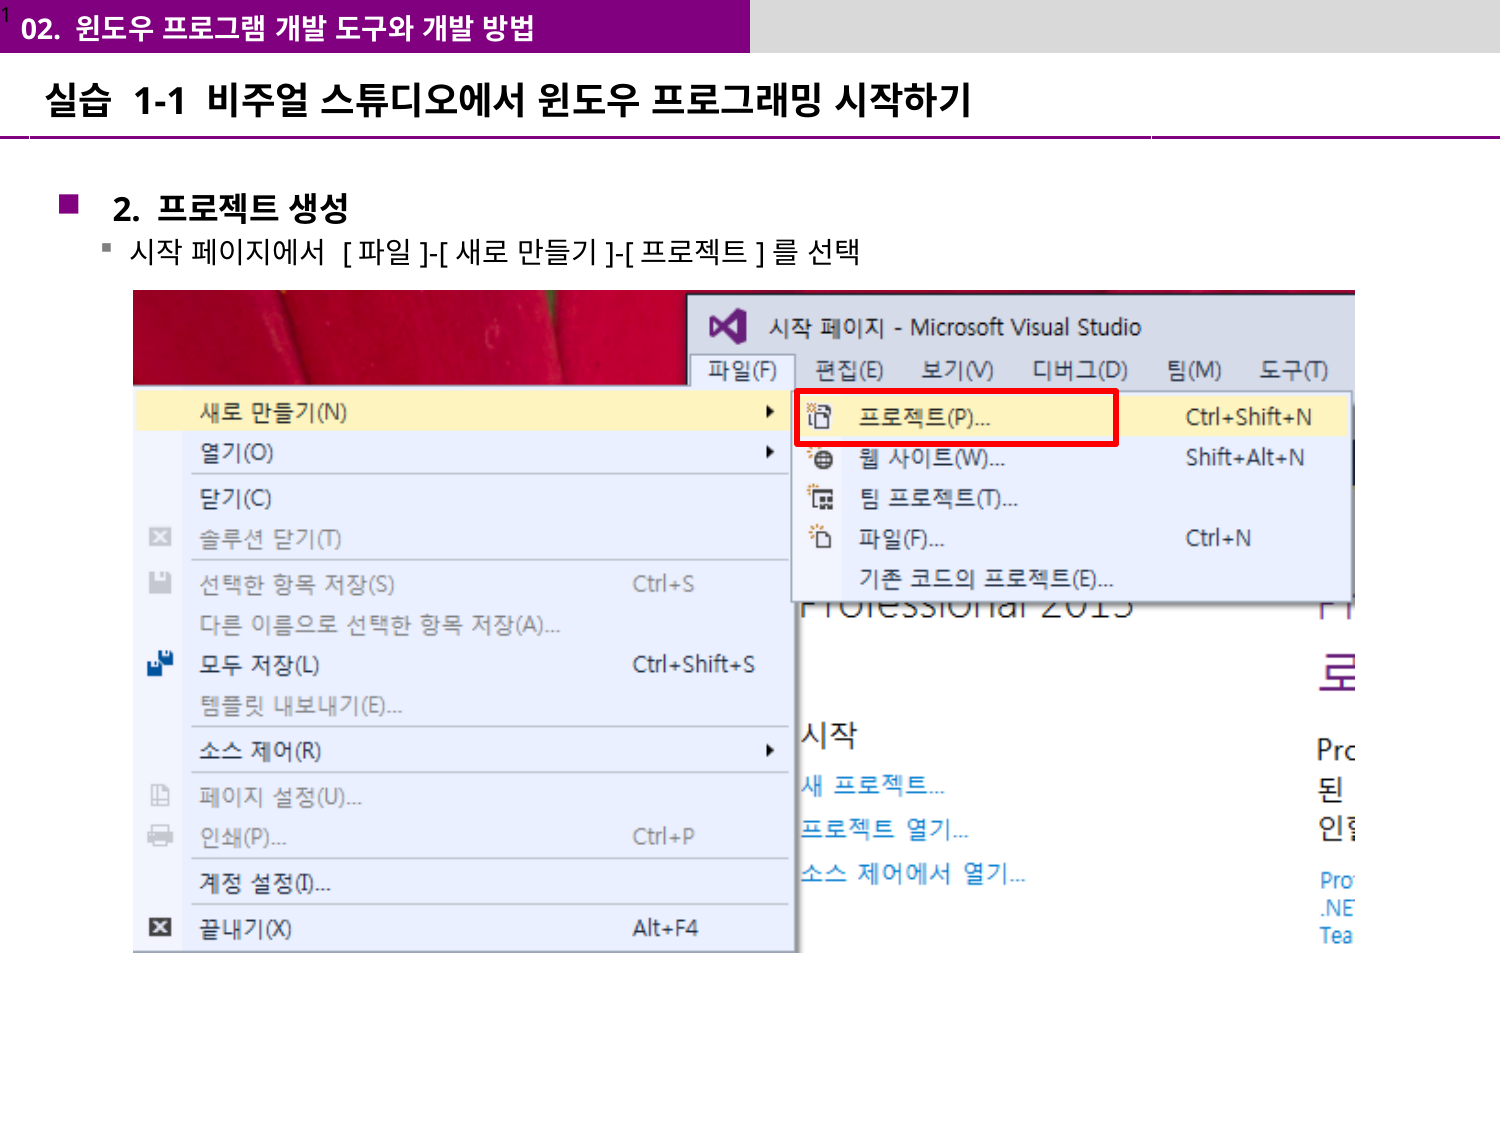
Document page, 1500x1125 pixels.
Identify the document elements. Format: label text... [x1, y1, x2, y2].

picture [133, 290, 1355, 953]
list 2. 프로젝트 생성 시작 페이지에서 [파일]-[새로 만들기]-[프로젝트]를 선택 [41, 160, 1471, 1059]
title 실습 1-1 비주얼 스튜디오에서 윈도우 프로그래밍 시작하기 [29, 54, 1152, 145]
text_box 02. 윈도우 프로그램 개발 도구와 개발 방법 [5, 0, 1128, 74]
